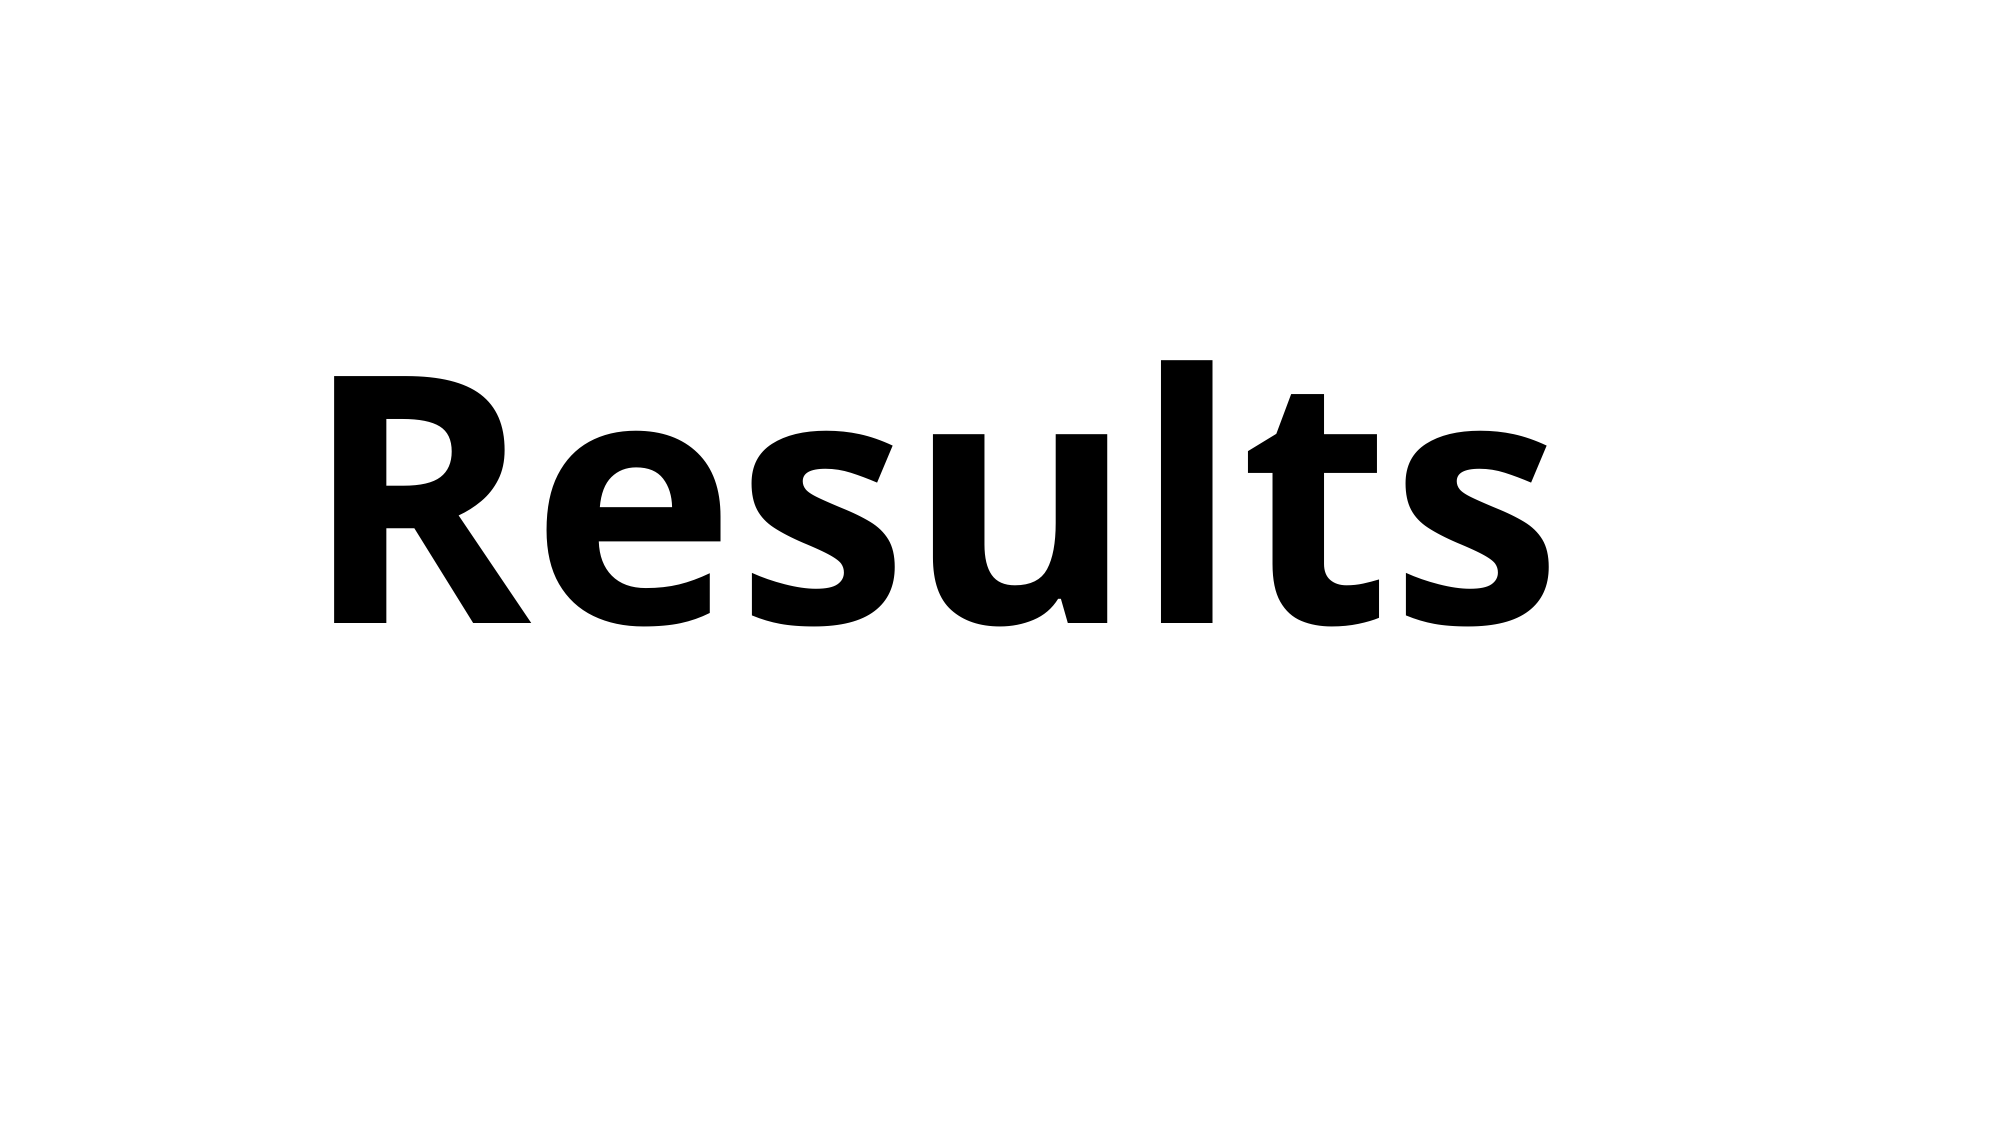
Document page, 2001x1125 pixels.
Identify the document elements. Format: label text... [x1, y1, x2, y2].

title Results [116, 227, 1841, 796]
